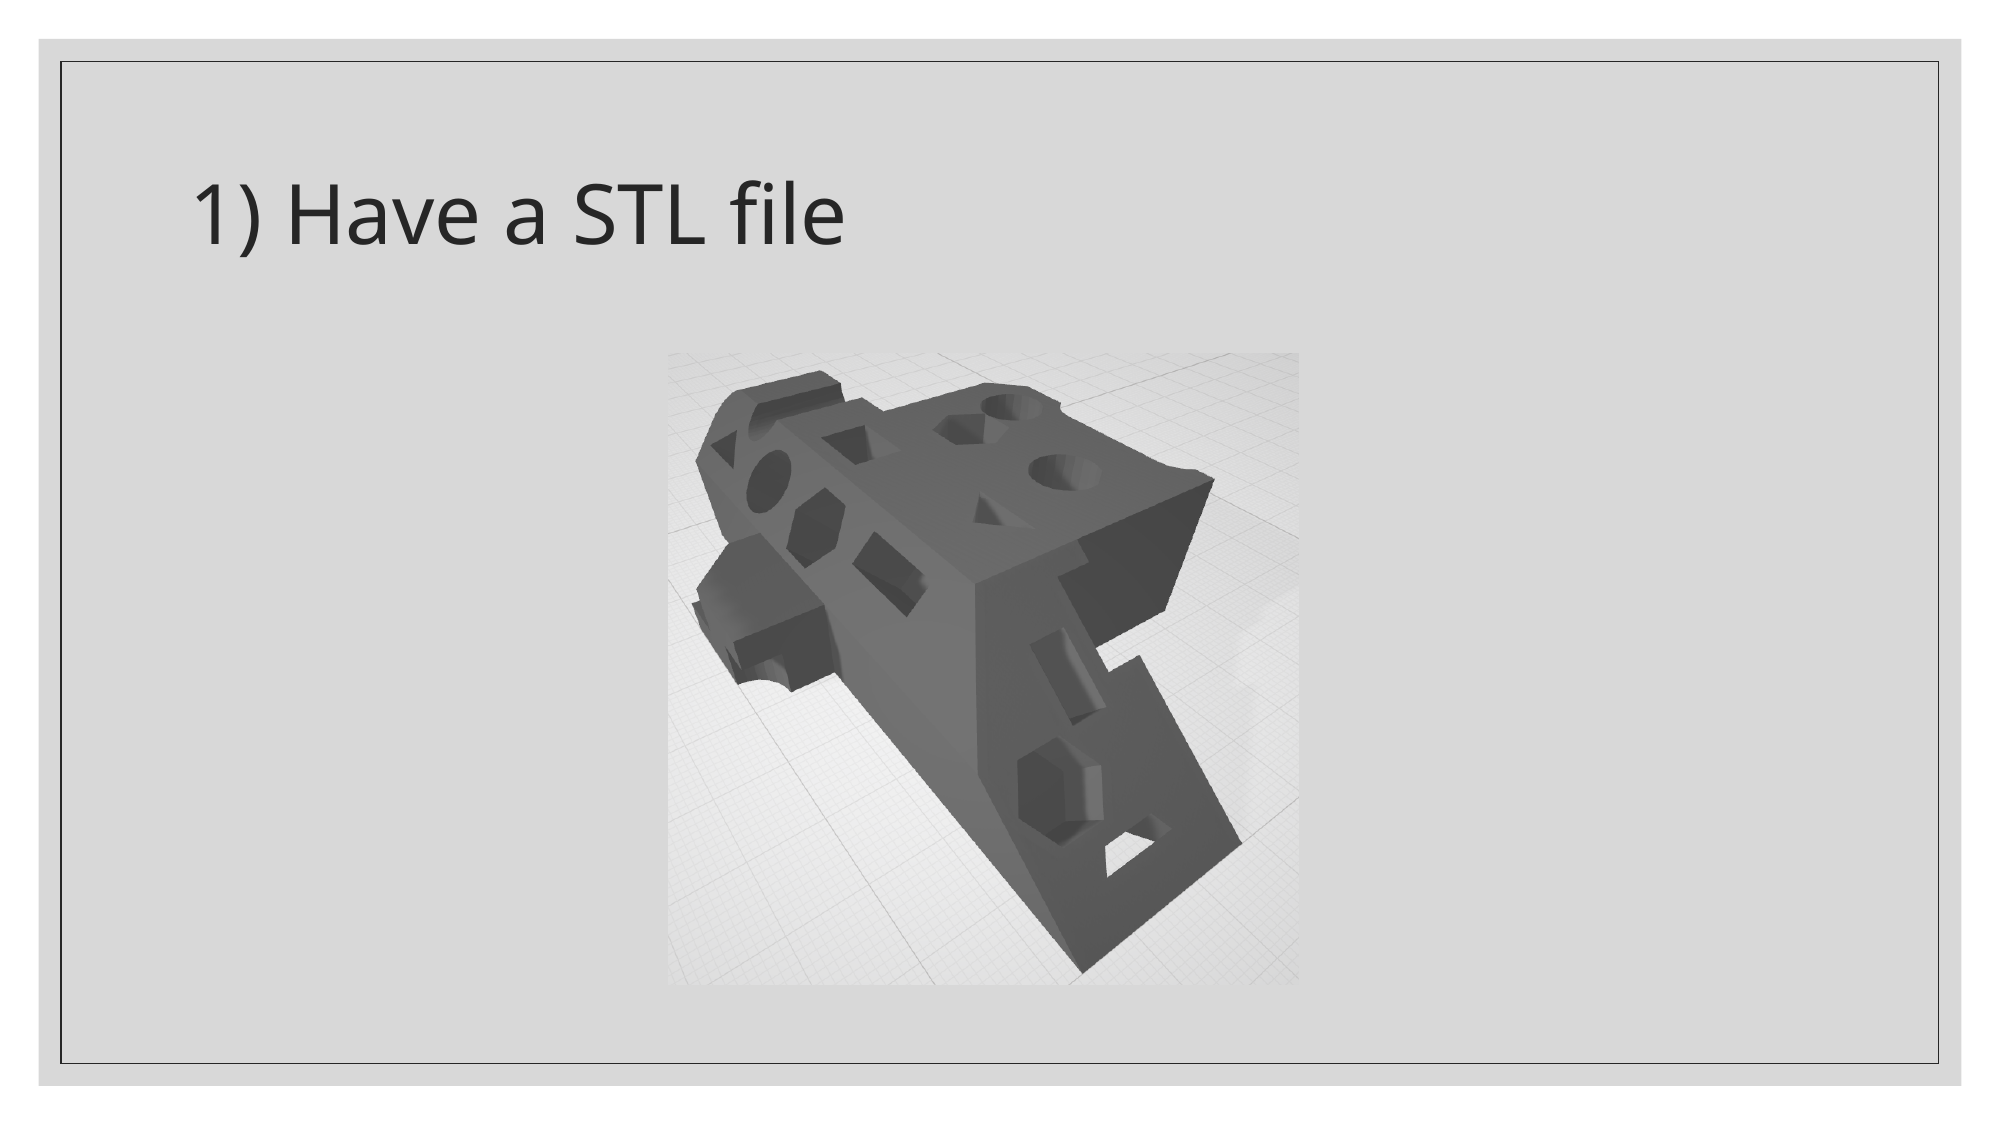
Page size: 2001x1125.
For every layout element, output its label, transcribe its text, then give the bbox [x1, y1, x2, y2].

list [668, 353, 1299, 985]
title 1) Have a STL file [174, 105, 1825, 331]
